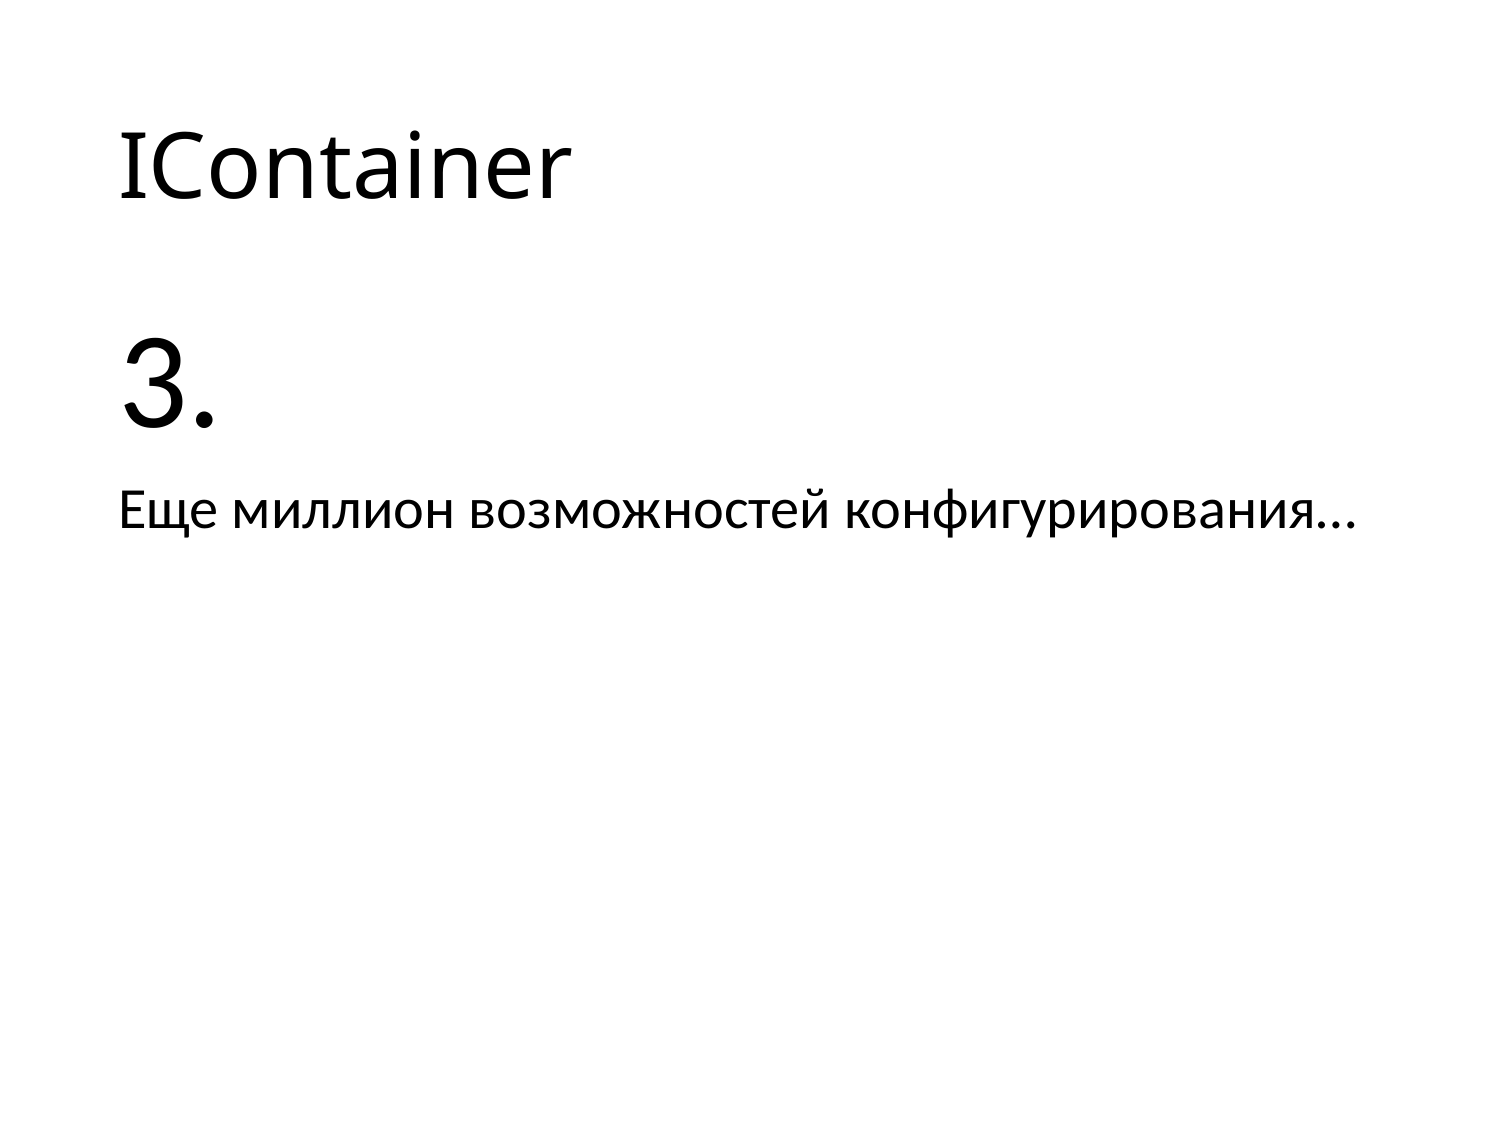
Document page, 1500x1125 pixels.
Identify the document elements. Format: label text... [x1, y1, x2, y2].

title IContainer [103, 59, 1397, 278]
list 3. Еще миллион возможностей конфигурирования… [103, 301, 1397, 1016]
